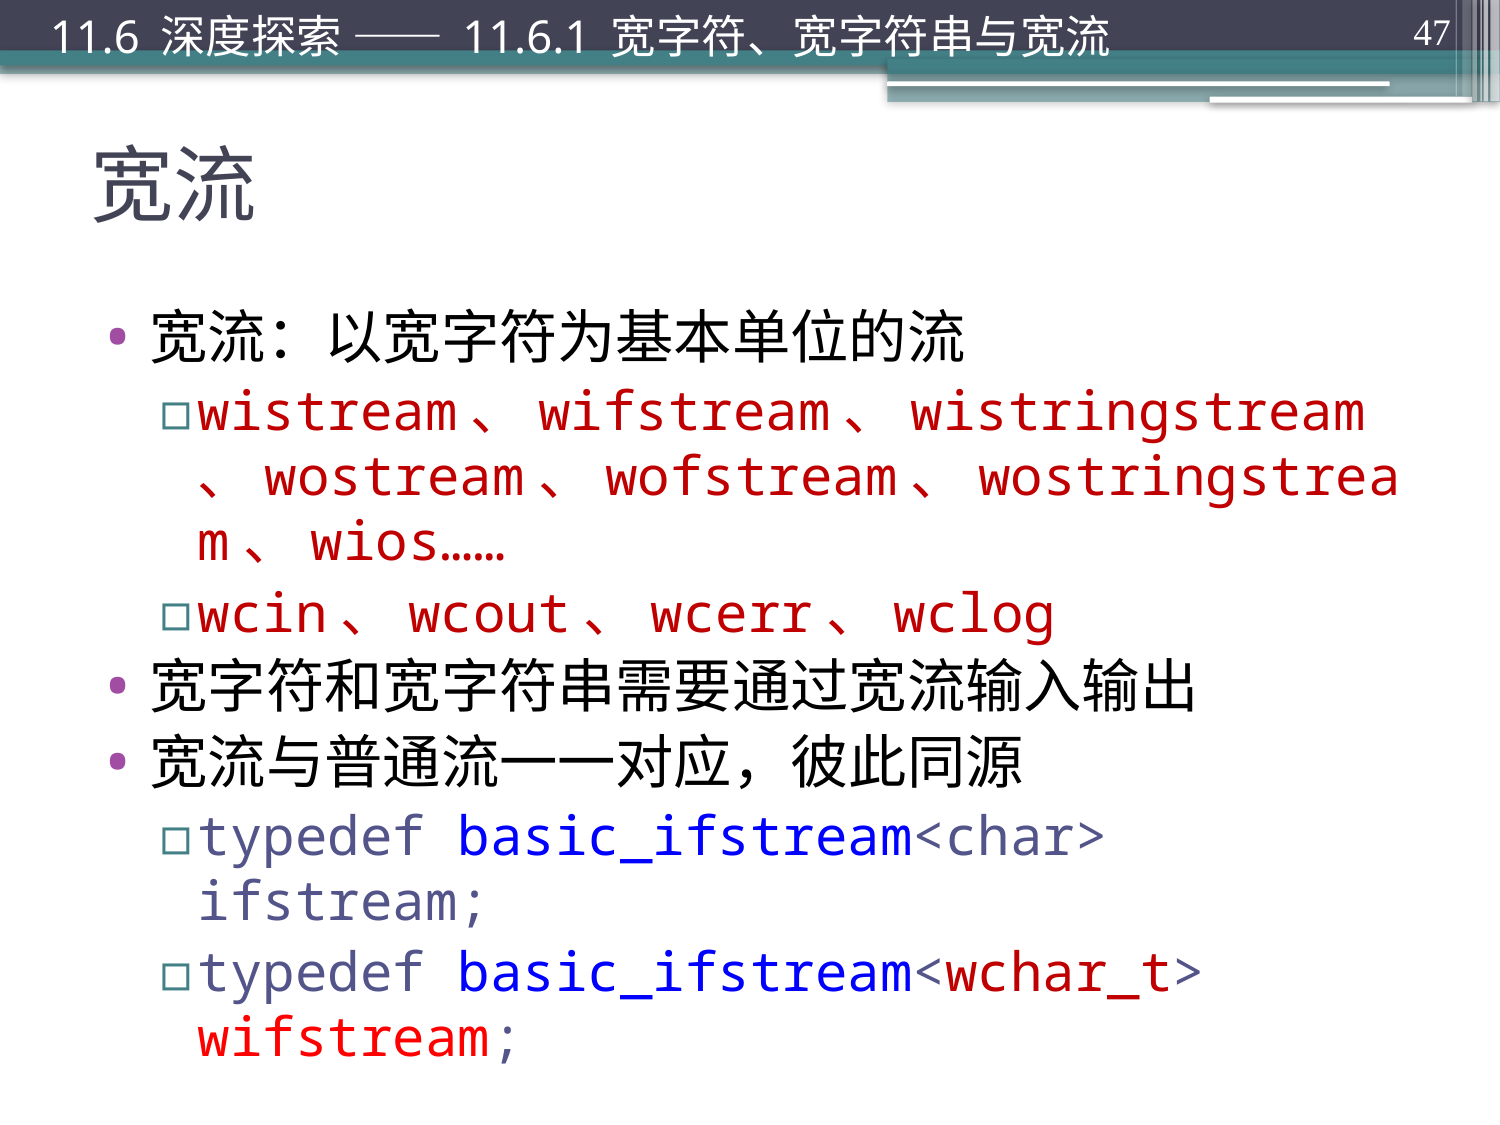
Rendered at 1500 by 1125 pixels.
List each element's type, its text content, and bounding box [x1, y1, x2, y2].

slide_number 47 [1340, 0, 1466, 61]
list 宽流：以宽字符为基本单位的流 wistream、wifstream、wistringstream、wostream、wofstream、wostringstream、wios…… wcin、wcout、wcerr、wclog 宽字符和宽字符串需要通过宽流输入输出 宽流与普通流一一对应，彼此同源 typedef basic_ifstream<char> ifstream; typedef basic_ifstream<wchar_t> wifstream; [75, 292, 1425, 1079]
title 宽流 [75, 94, 1425, 270]
text_box 11.6 深度探索 —— 11.6.1 宽字符、宽字符串与宽流 [35, 0, 1313, 71]
